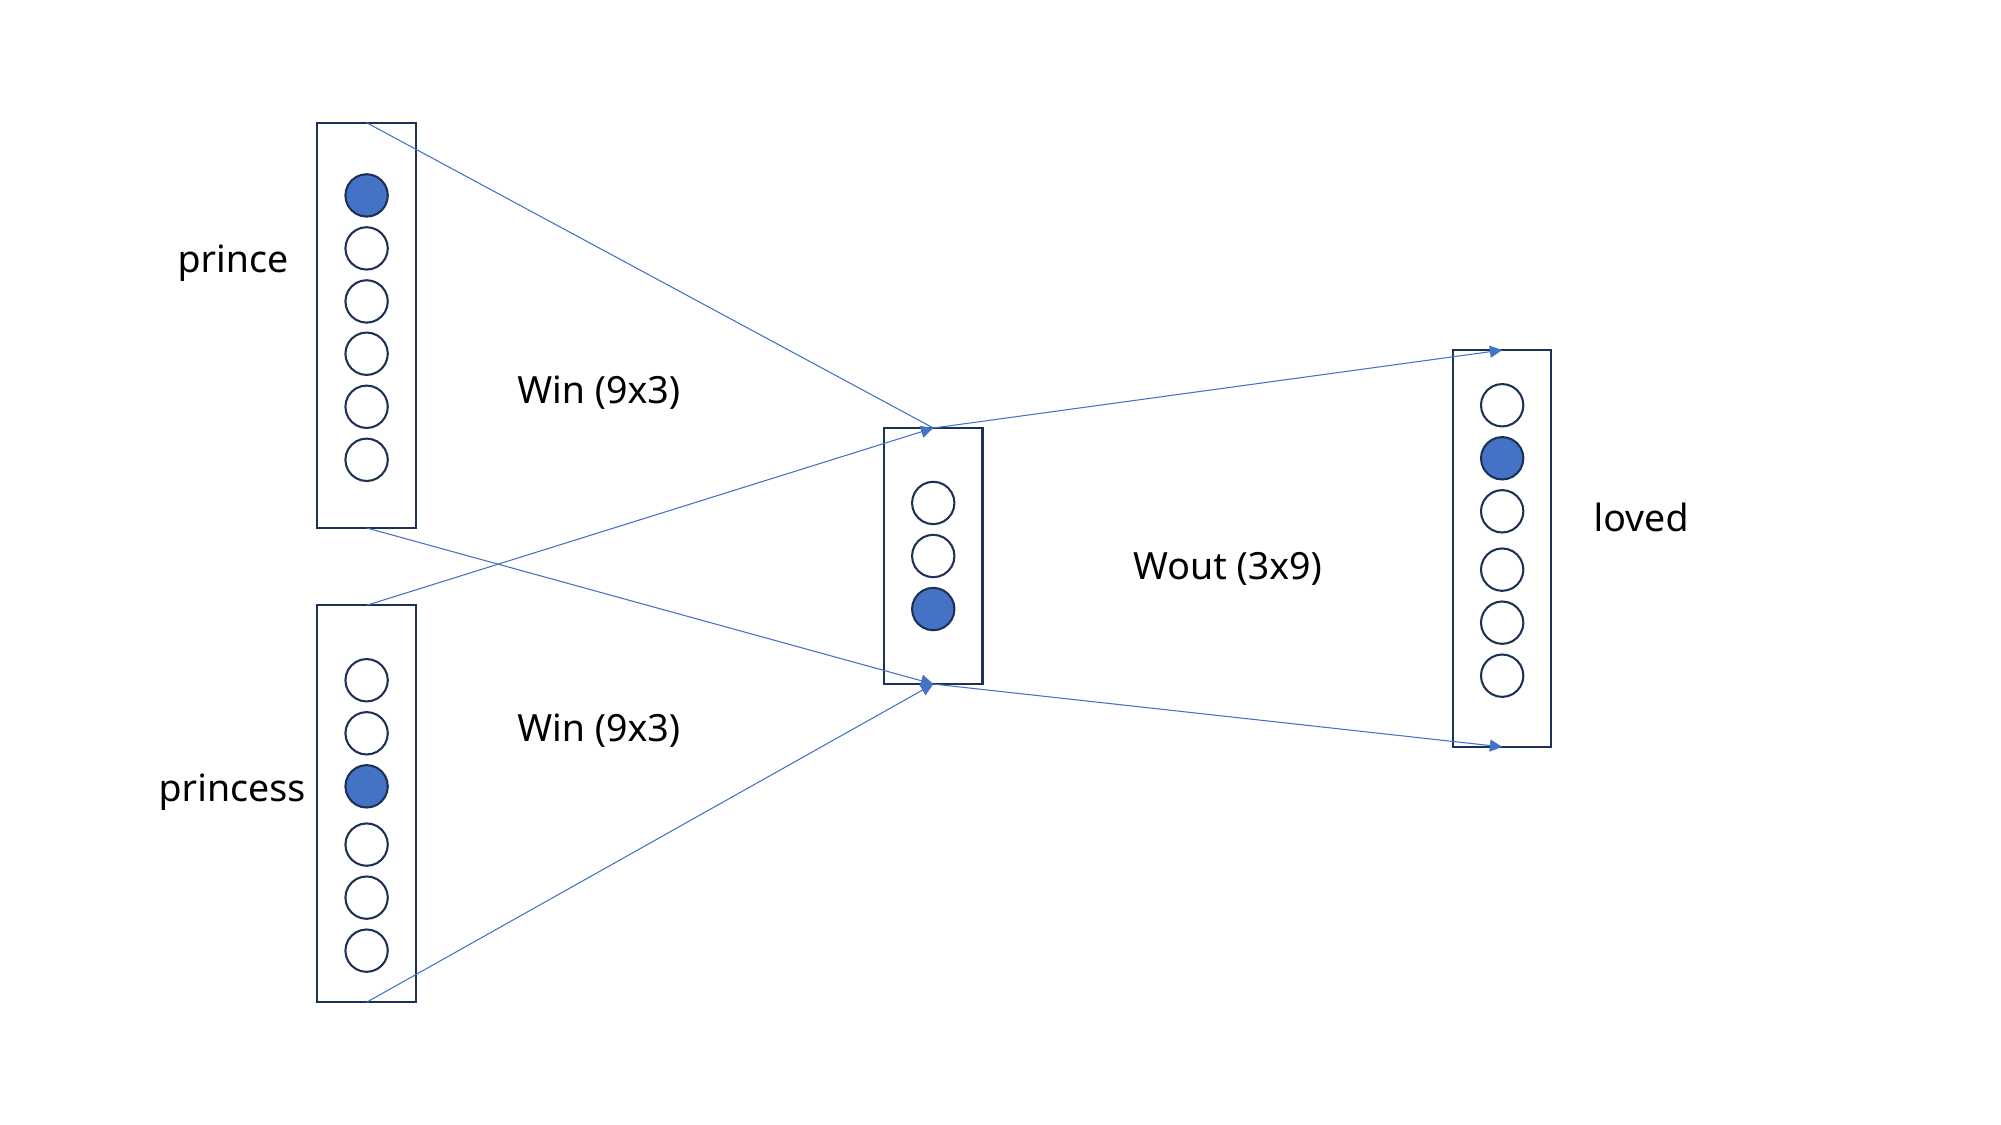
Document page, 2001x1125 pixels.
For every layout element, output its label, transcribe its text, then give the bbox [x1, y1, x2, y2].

text_box [316, 122, 366, 529]
text_box [1479, 653, 1525, 698]
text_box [933, 684, 1503, 747]
text_box [1452, 349, 1552, 748]
text_box prince [162, 227, 304, 287]
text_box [933, 349, 1503, 429]
text_box [934, 429, 984, 684]
text_box [344, 384, 366, 429]
text_box [316, 604, 366, 1003]
text_box loved [1578, 486, 1704, 547]
text_box princess [144, 756, 321, 817]
text_box [1479, 600, 1525, 645]
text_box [366, 606, 934, 684]
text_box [366, 122, 934, 427]
text_box [344, 822, 366, 867]
text_box [1479, 547, 1525, 592]
text_box [344, 331, 366, 376]
text_box Wout (3x9) [1118, 534, 1337, 595]
text_box [344, 875, 366, 920]
text_box [344, 437, 366, 482]
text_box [366, 427, 934, 606]
text_box [344, 928, 366, 973]
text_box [366, 684, 934, 1003]
